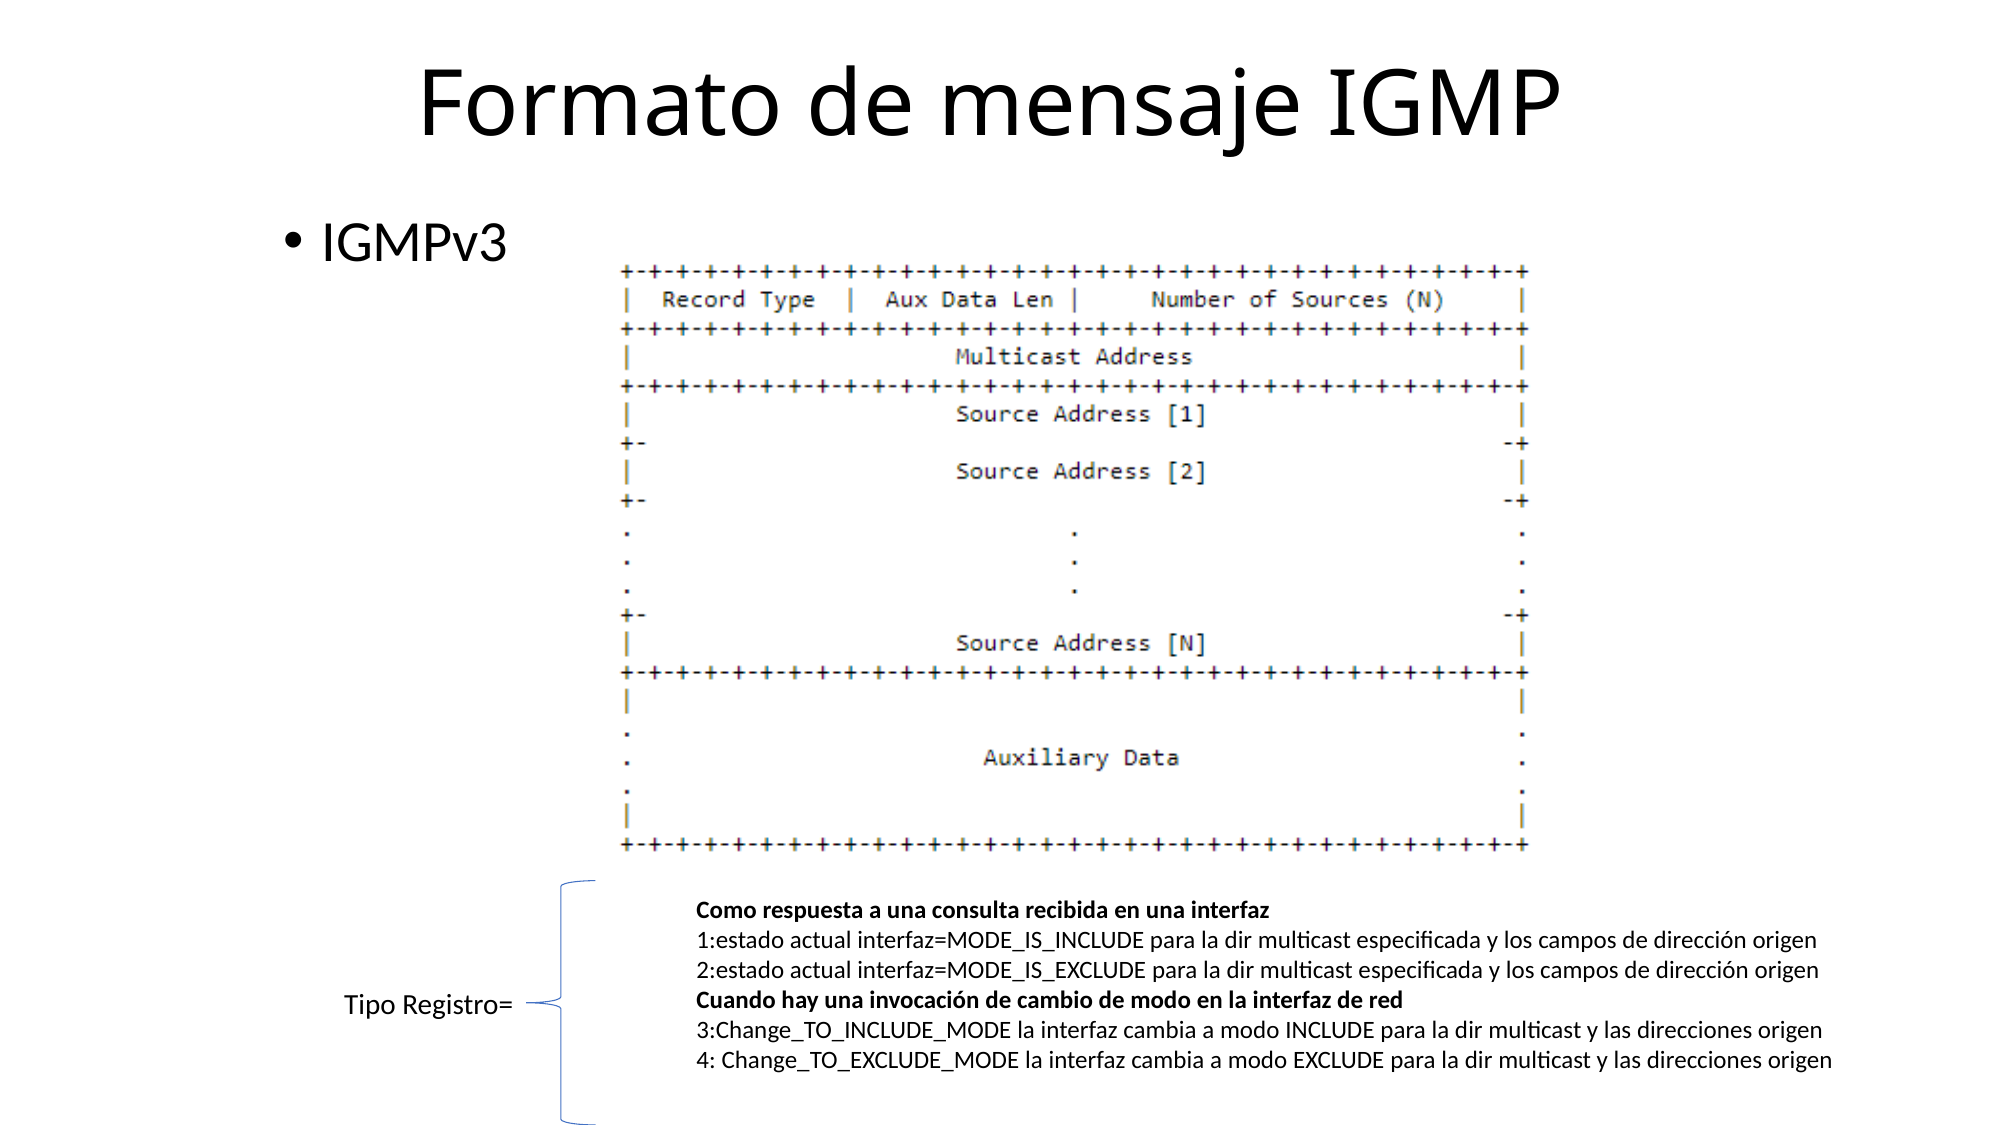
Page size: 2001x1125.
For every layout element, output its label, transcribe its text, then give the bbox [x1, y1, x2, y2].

title Formato de mensaje IGMP [401, 0, 1864, 211]
text_box Como respuesta a una consulta recibida en una interfaz 1:estado actual interfaz=MODE_IS_INCLUDE para la dir multicast especificada y los campos de dirección origen 2:estado actual interfaz=MODE_IS_EXCLUDE para la dir multicast especificada y los campos de dirección origen Cuando hay una invocación de cambio de modo en la interfaz de red 3:Change_TO_INCLUDE_MODE la interfaz cambia a modo INCLUDE para la dir multicast y las direcciones origen 4: Change_TO_EXCLUDE_MODE la interfaz cambia a modo EXCLUDE para la dir multicast y las direcciones origen [681, 886, 1851, 1081]
text_box [526, 880, 596, 1125]
list IGMPv3 [268, 203, 1732, 824]
text_box Tipo Registro= [329, 977, 529, 1028]
picture [618, 252, 1539, 863]
